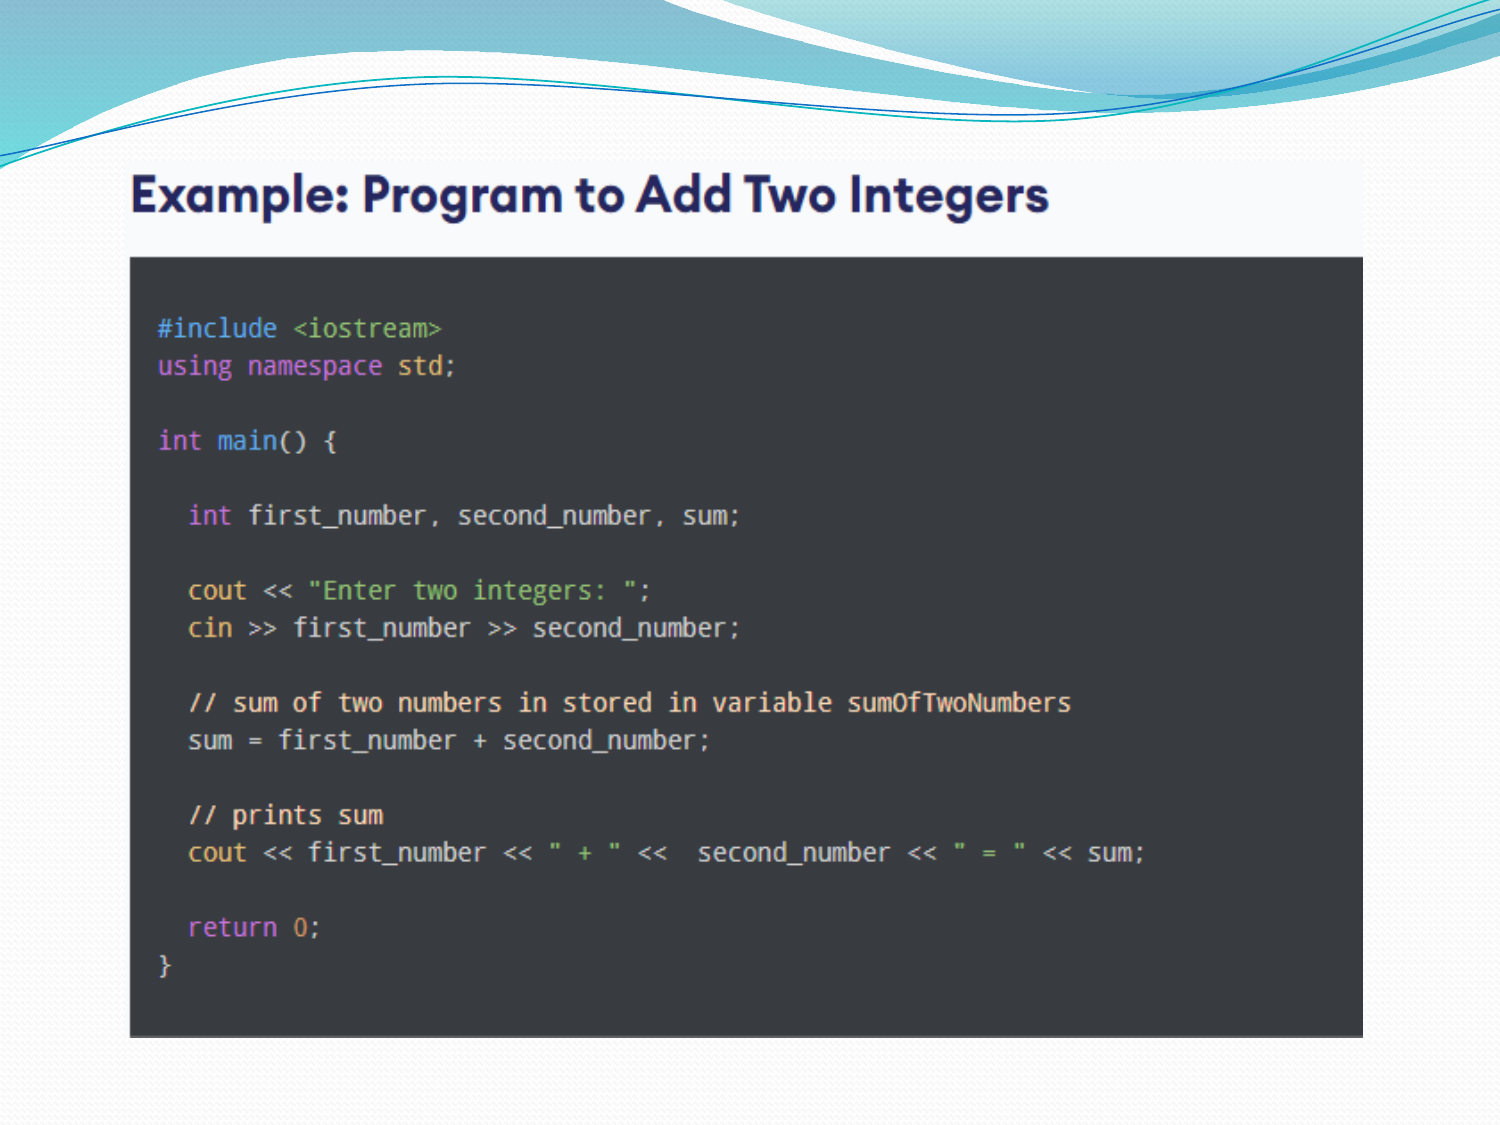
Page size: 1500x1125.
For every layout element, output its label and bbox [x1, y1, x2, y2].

list [124, 162, 1363, 1038]
